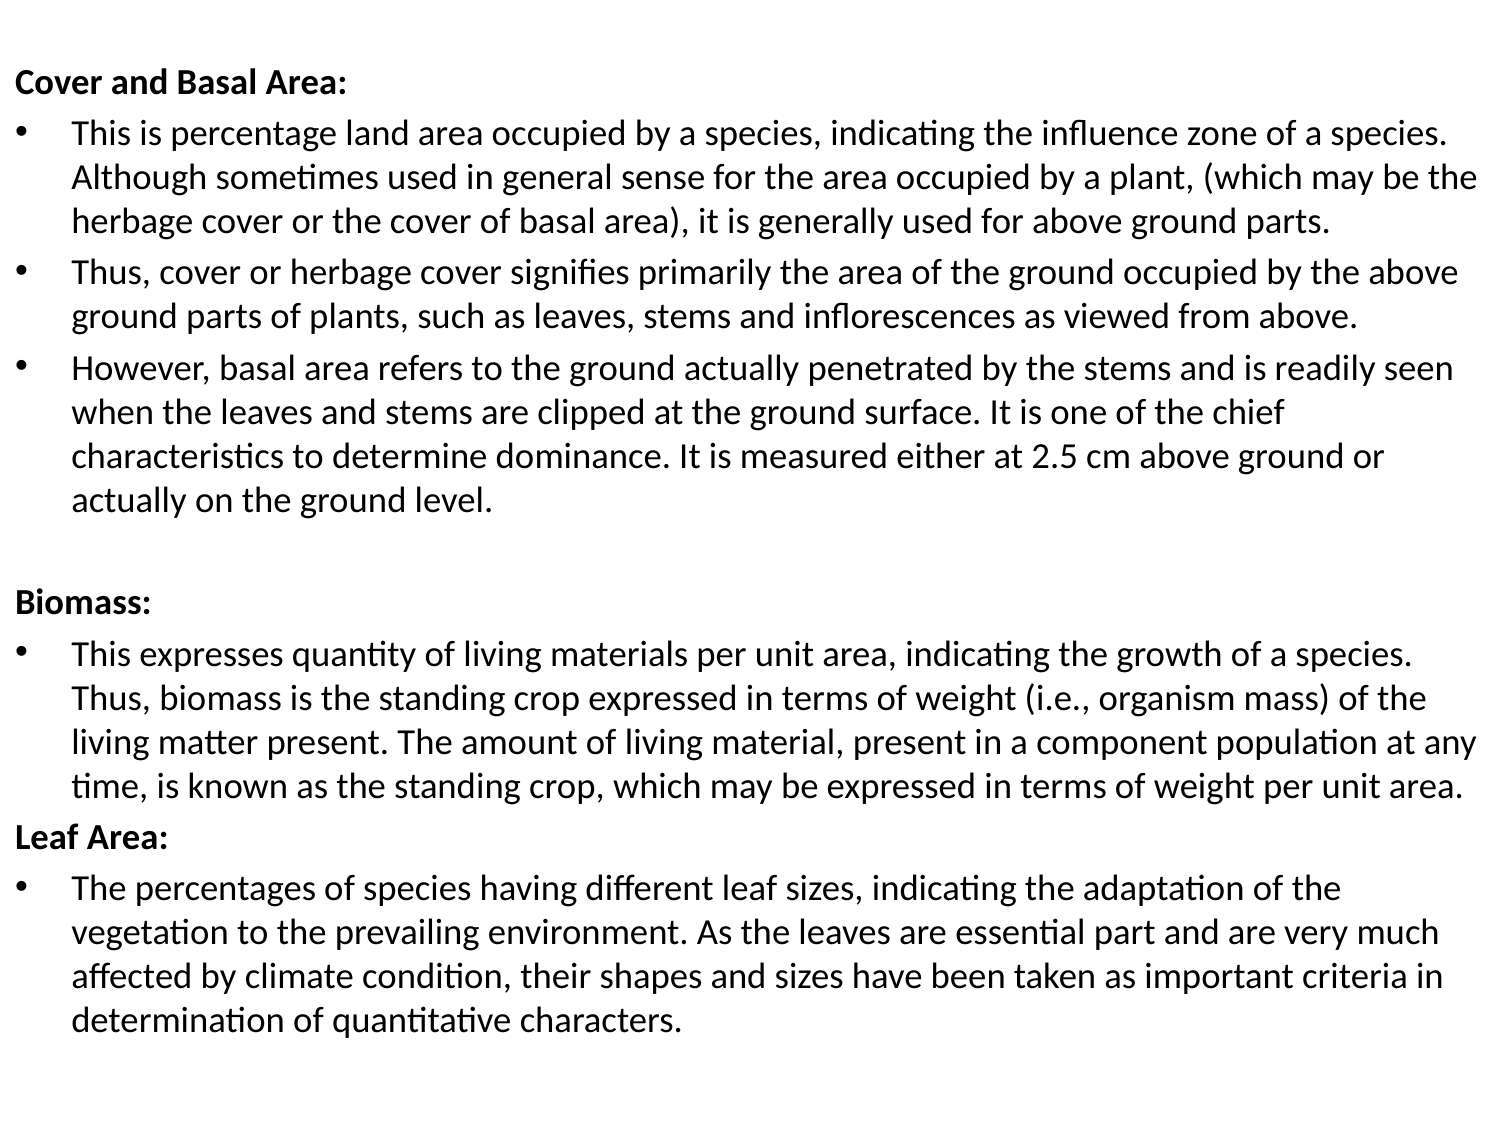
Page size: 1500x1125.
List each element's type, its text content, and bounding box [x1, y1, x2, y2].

list Cover and Basal Area: This is percentage land area occupied by a species, indicating the influence zone of a species. Although sometimes used in general sense for the area occupied by a plant, (which may be the herbage cover or the cover of basal area), it is generally used for above ground parts. Thus, cover or herbage cover signifies primarily the area of the ground occupied by the above ground parts of plants, such as leaves, stems and inflorescences as viewed from above. However, basal area refers to the ground actually penetrated by the stems and is readily seen when the leaves and stems are clipped at the ground surface. It is one of the chief characteristics to determine dominance. It is measured either at 2.5 cm above ground or actually on the ground level. Biomass: This expresses quantity of living materials per unit area, indicating the growth of a species. Thus, biomass is the standing crop expressed in terms of weight (i.e., organism mass) of the living matter present. The amount of living material, present in a component population at any time, is known as the standing crop, which may be expressed in terms of weight per unit area. Leaf Area: The percentages of species having different leaf sizes, indicating the adaptation of the vegetation to the prevailing environment. As the leaves are essential part and are very much affected by climate condition, their shapes and sizes have been taken as important criteria in determination of quantitative characters. [0, 50, 1500, 1088]
